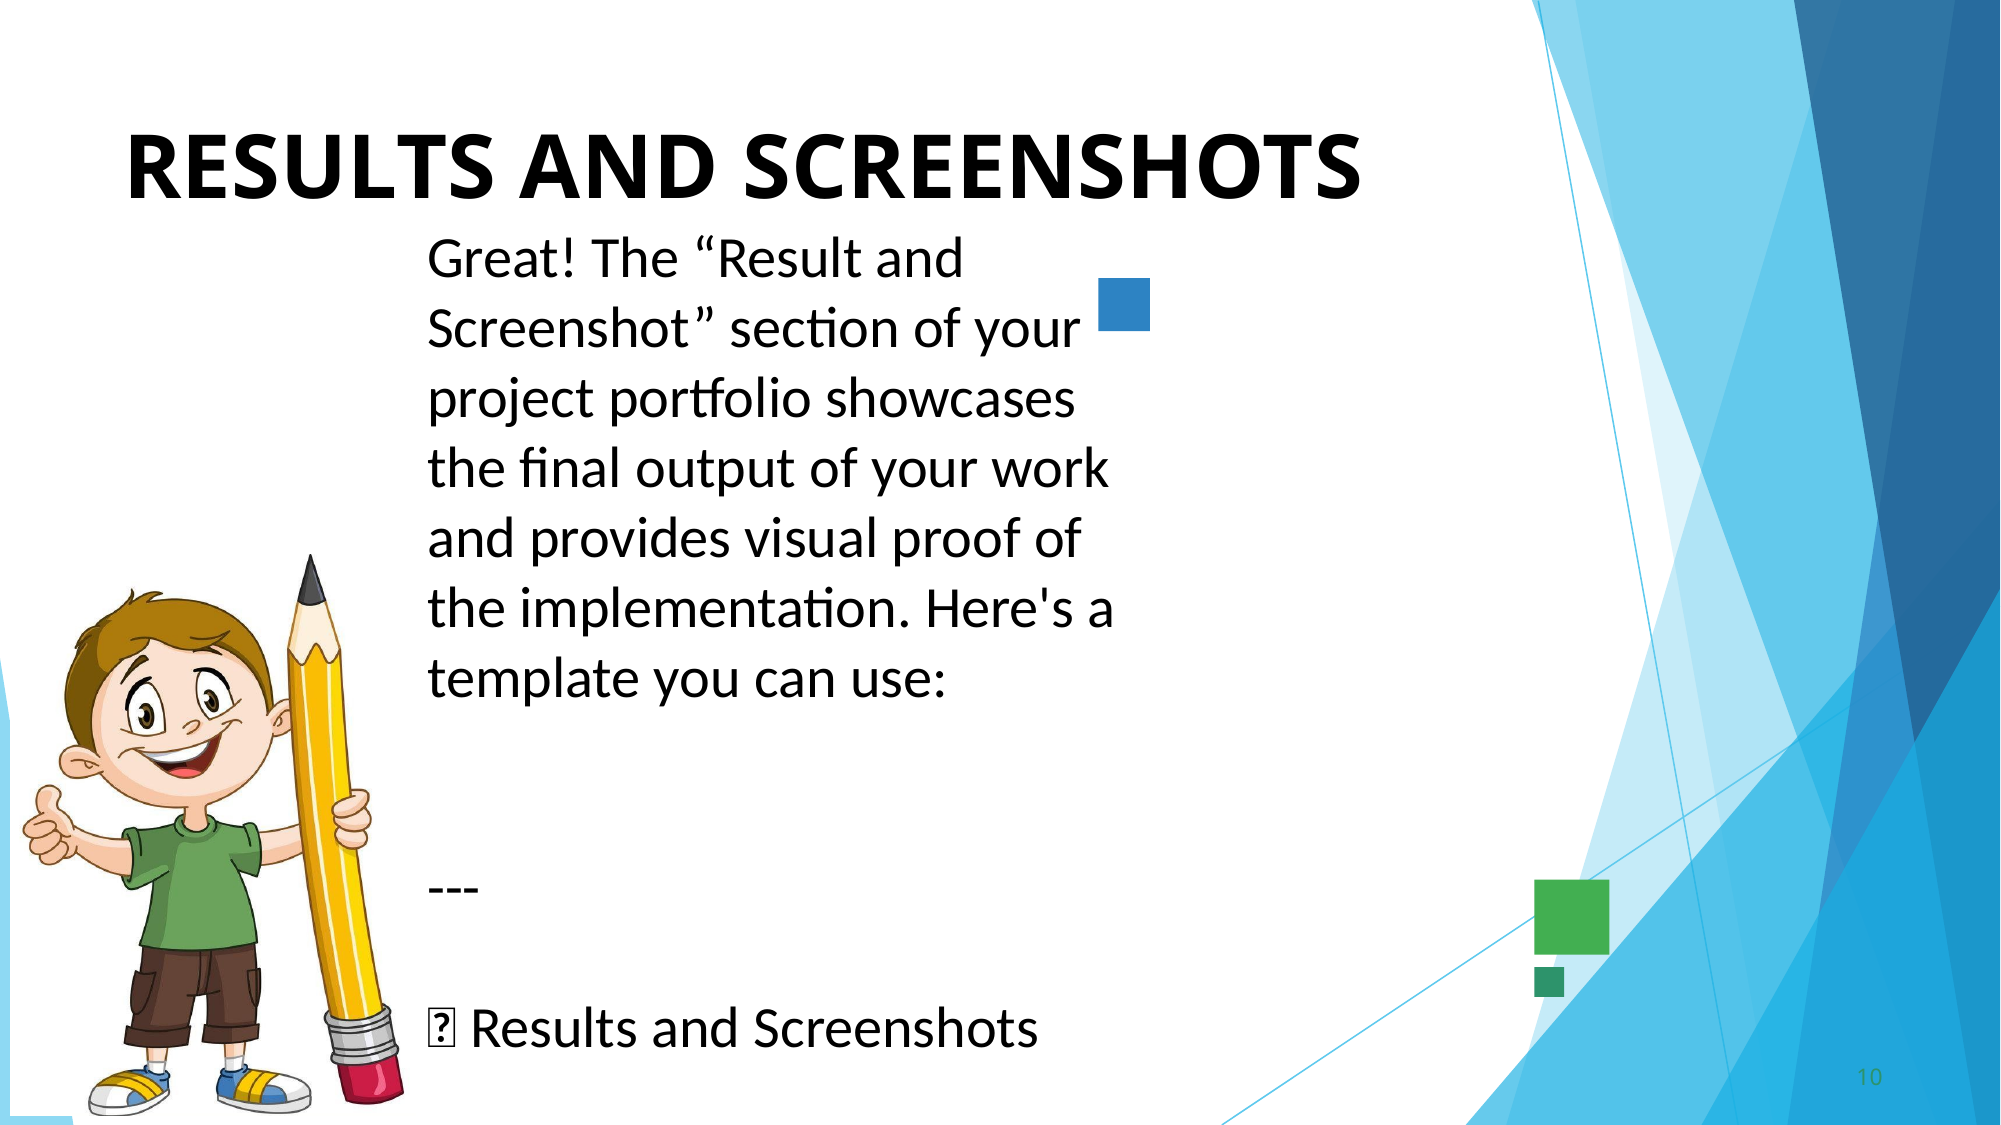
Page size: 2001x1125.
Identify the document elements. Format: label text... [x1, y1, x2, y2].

text_box [1163, 386, 1850, 543]
text_box Great! The “Result and Screenshot” section of your project portfolio showcases the final output of your work and provides visual proof of the implementation. Here's a template you can use: --- 🔹 Results and Screenshots ✅ Results The project achieved the following outcomes: [✔] Core functionalities implemented successfully (e.g., login system, dashboard, data visualization). [✔] All key features tested and verified by end users. [✔] Responsive design compatible with multiple devices (desktop, mobile, tablet). [✔] Project goals and objectives were met within the given timeline. [✔] Positive feedback received from initial user testing (if applicable). These results confirm that the system/application is operational, user-friendly, and aligned with the initial project requirements. 🖼 Screenshots (Include 3–6 screenshots, depending on the complexity of your project.) Below are screenshots highlighting different parts of the system: 1. Homepage / Dashboard (Include a screenshot showing the welcome screen or dashboard with key data or options visible.) 2. User Login / Registration Page (Showcase secure and user-friendly authentication interface.) 3. Main Feature Interface (E.g., booking system, chat interface, data chart, etc., depending on your project.) 4. Admin Panel / Backend View (if applicable) (Show admin access to manage content, users, or reports.) 5. Mobile/Responsive View (optional) (Show how your project looks on a mobile device or tablet.) --- If you share screenshots or details [412, 212, 1163, 1125]
text_box 10 [1849, 1061, 1888, 1095]
text_box [1534, 967, 1565, 997]
title RESULTS AND SCREENSHOTS [121, 107, 1513, 298]
picture [10, 554, 416, 1116]
text_box [1534, 879, 1610, 955]
